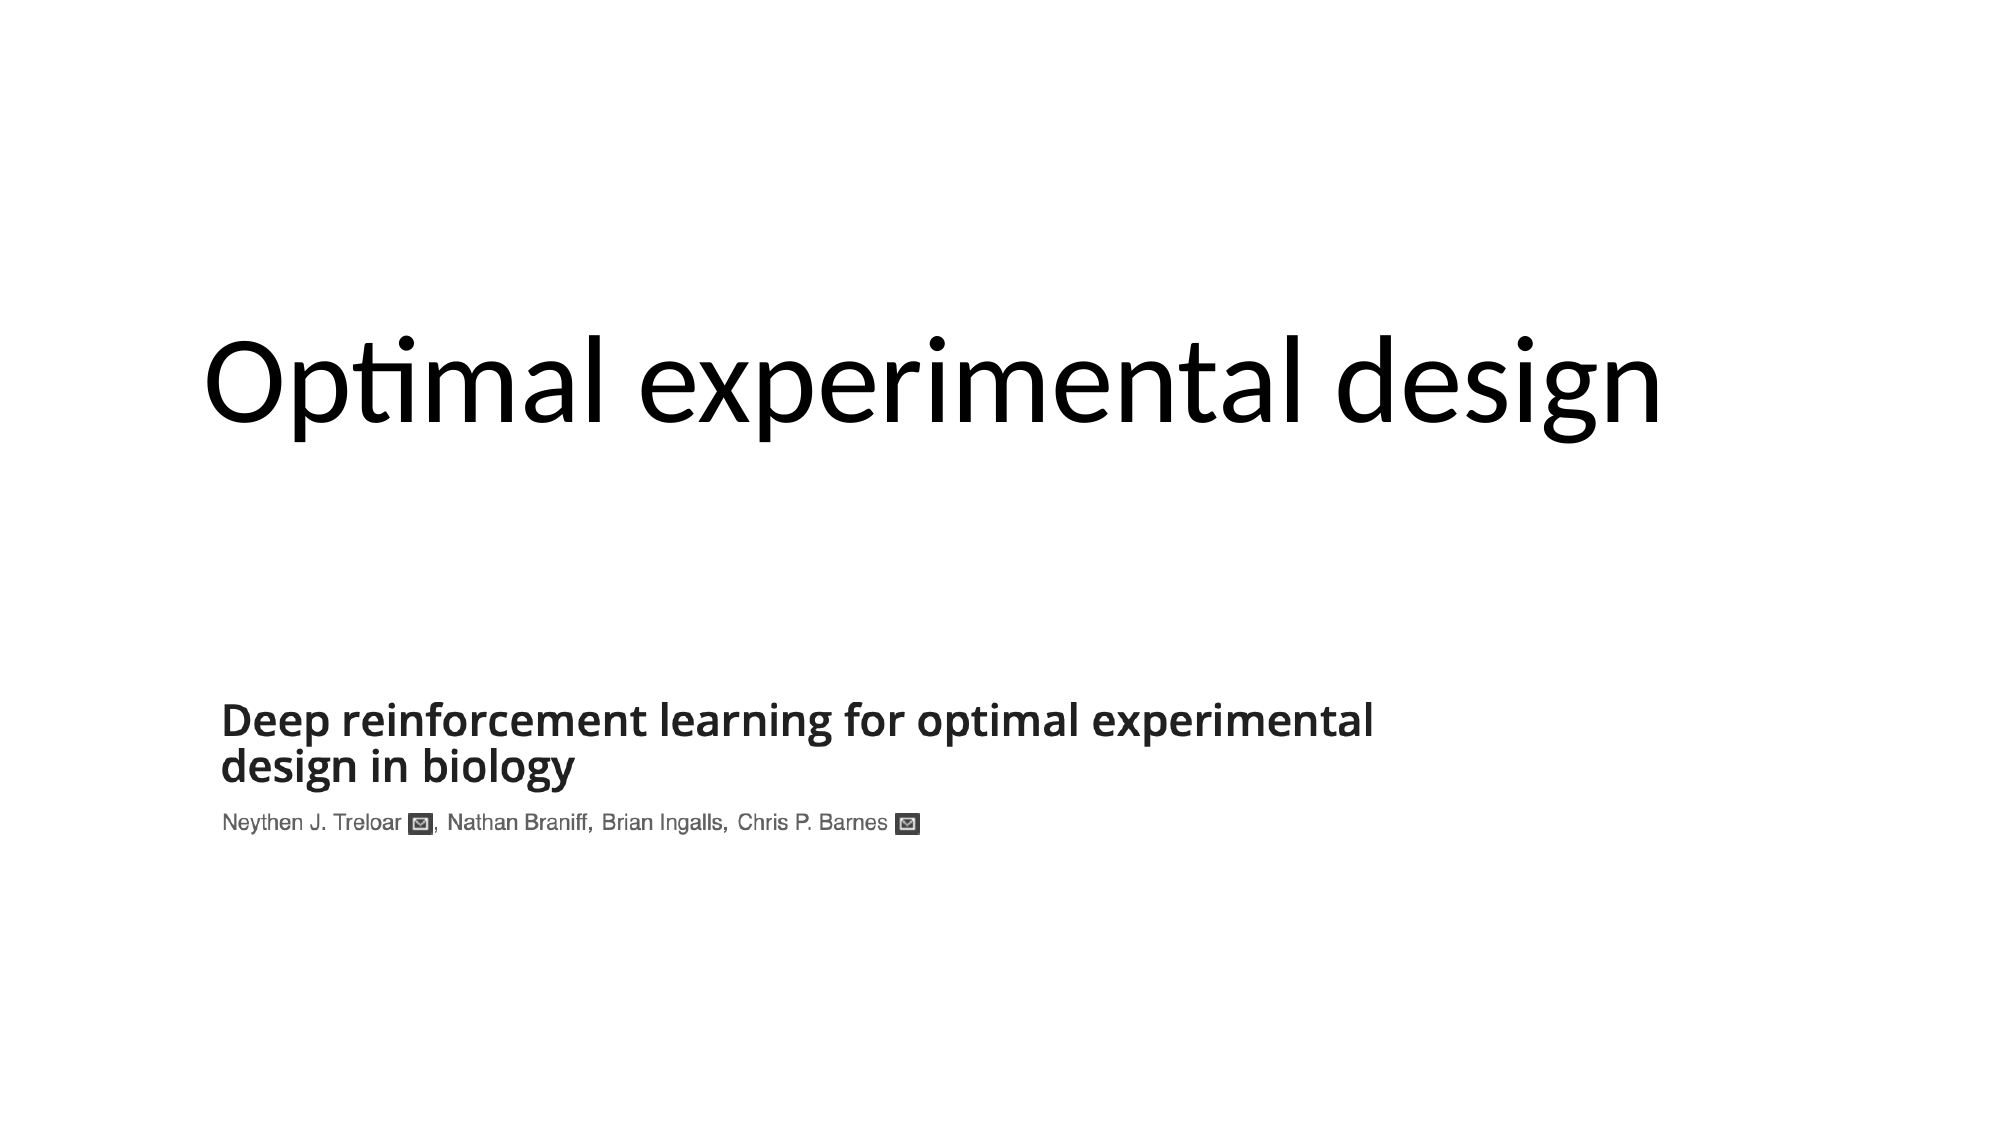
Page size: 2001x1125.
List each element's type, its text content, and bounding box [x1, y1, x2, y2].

picture [166, 668, 1442, 858]
title Optimal experimental design [184, 65, 1685, 457]
